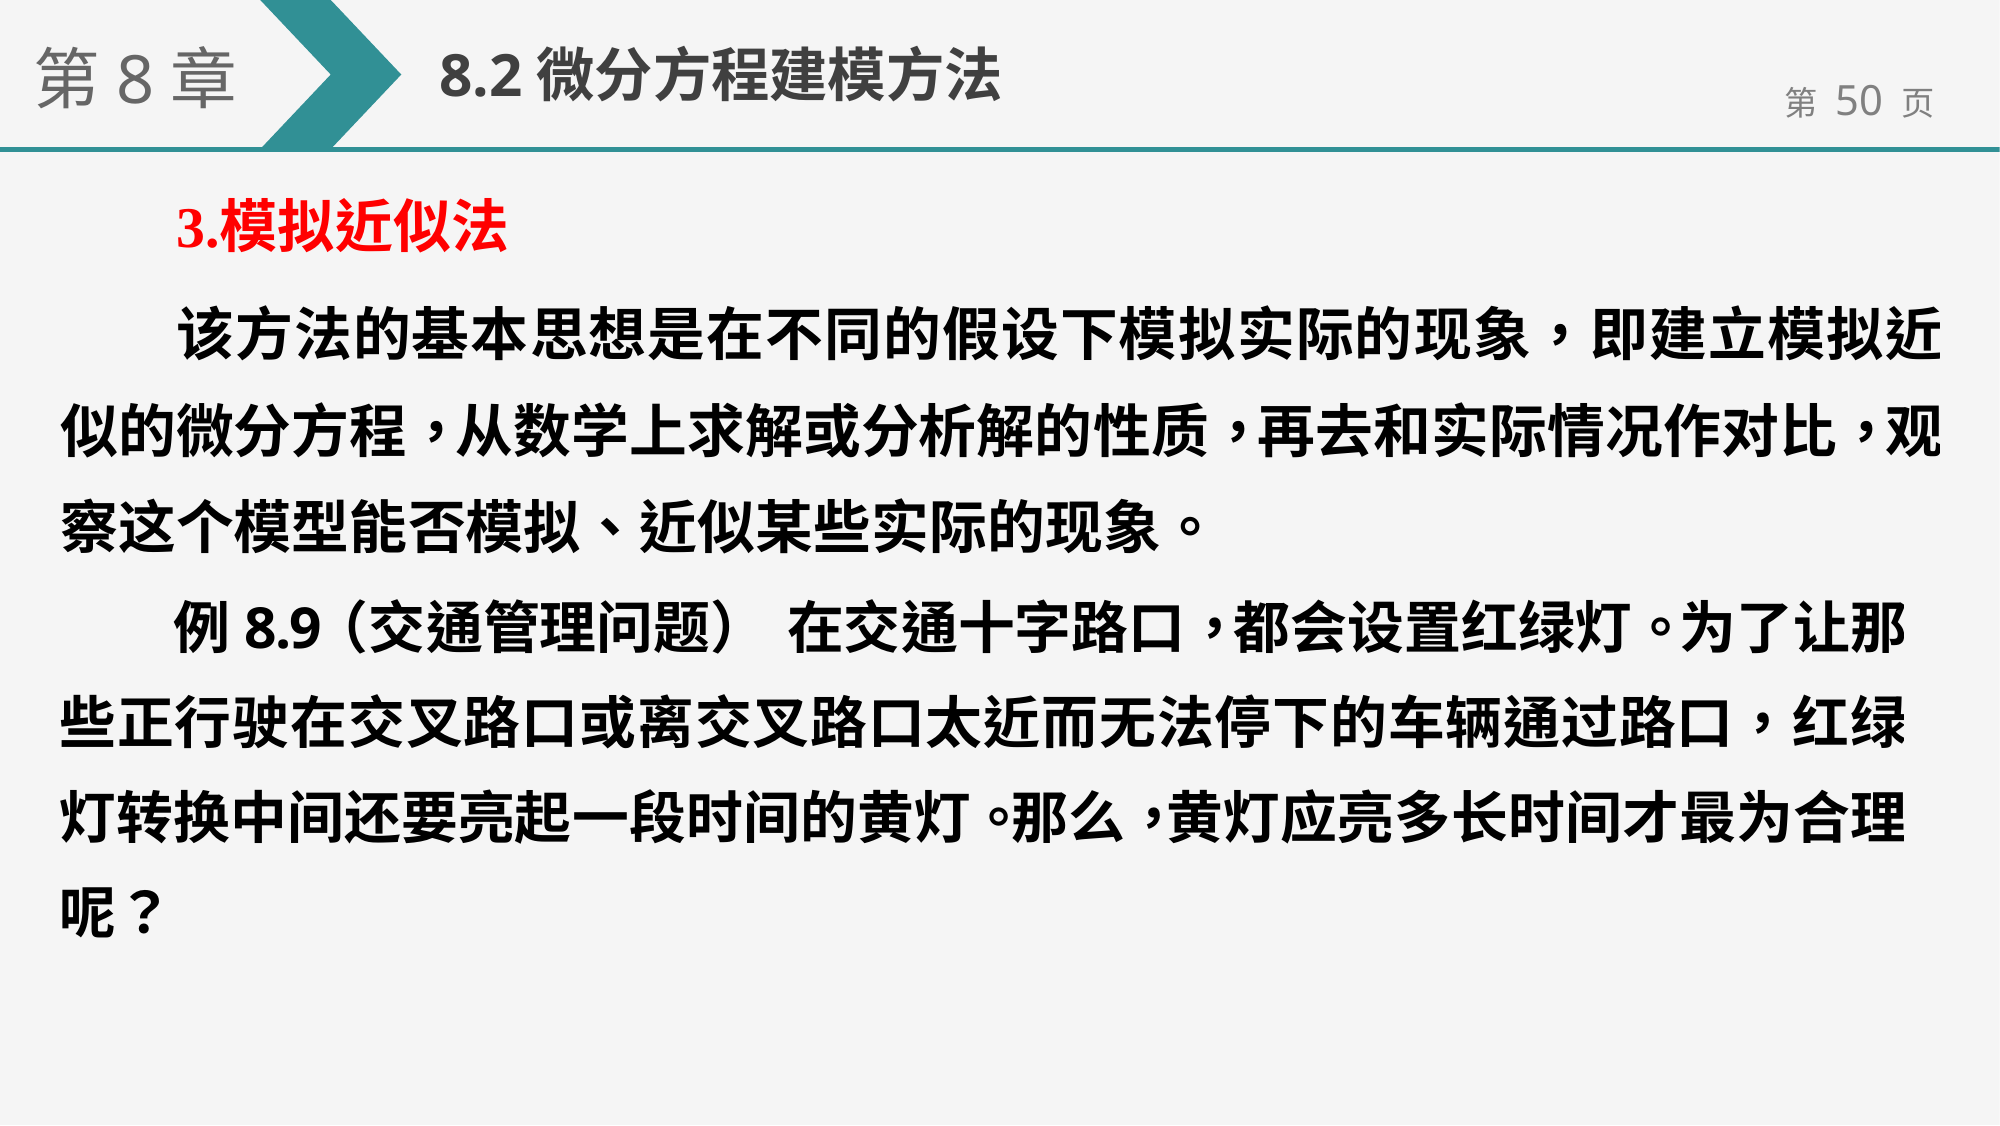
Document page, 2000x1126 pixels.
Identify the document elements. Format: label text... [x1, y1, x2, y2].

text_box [59, 172, 1940, 816]
text_box 第8章 [19, 29, 253, 125]
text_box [59, 565, 1904, 1126]
text_box [258, 0, 403, 148]
text_box 8.2微分方程建模方法 [424, 31, 1366, 116]
